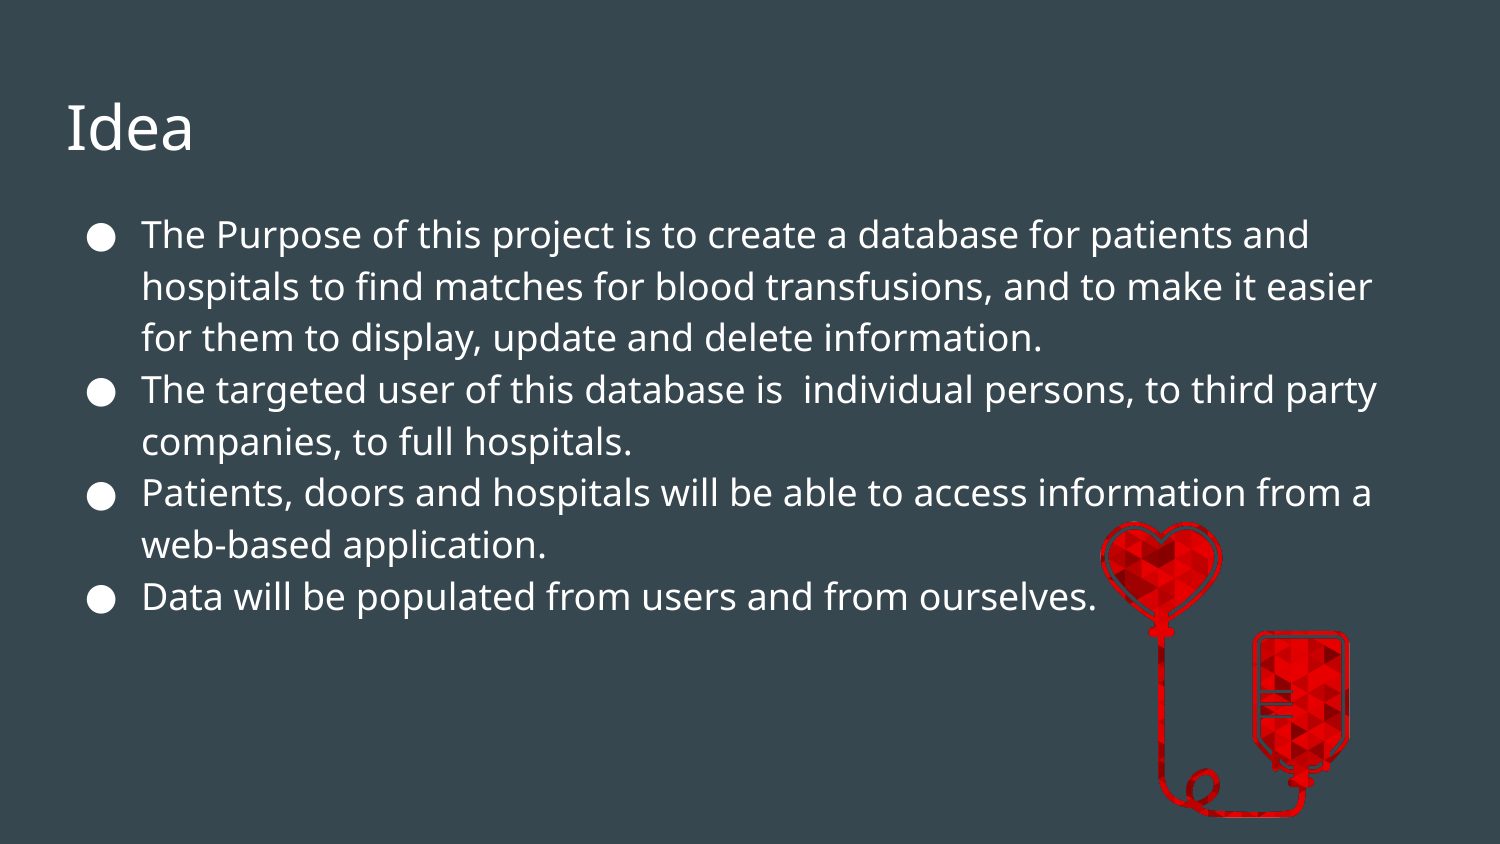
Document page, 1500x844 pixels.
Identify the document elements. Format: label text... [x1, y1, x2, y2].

list The Purpose of this project is to create a database for patients and hospitals to find matches for blood transfusions, and to make it easier for them to display, update and delete information. The targeted user of this database is individual persons, to third party companies, to full hospitals. Patients, doors and hospitals will be able to access information from a web-based application. Data will be populated from users and from ourselves. [51, 189, 1449, 750]
title Idea [51, 72, 1449, 167]
picture [1056, 507, 1393, 844]
